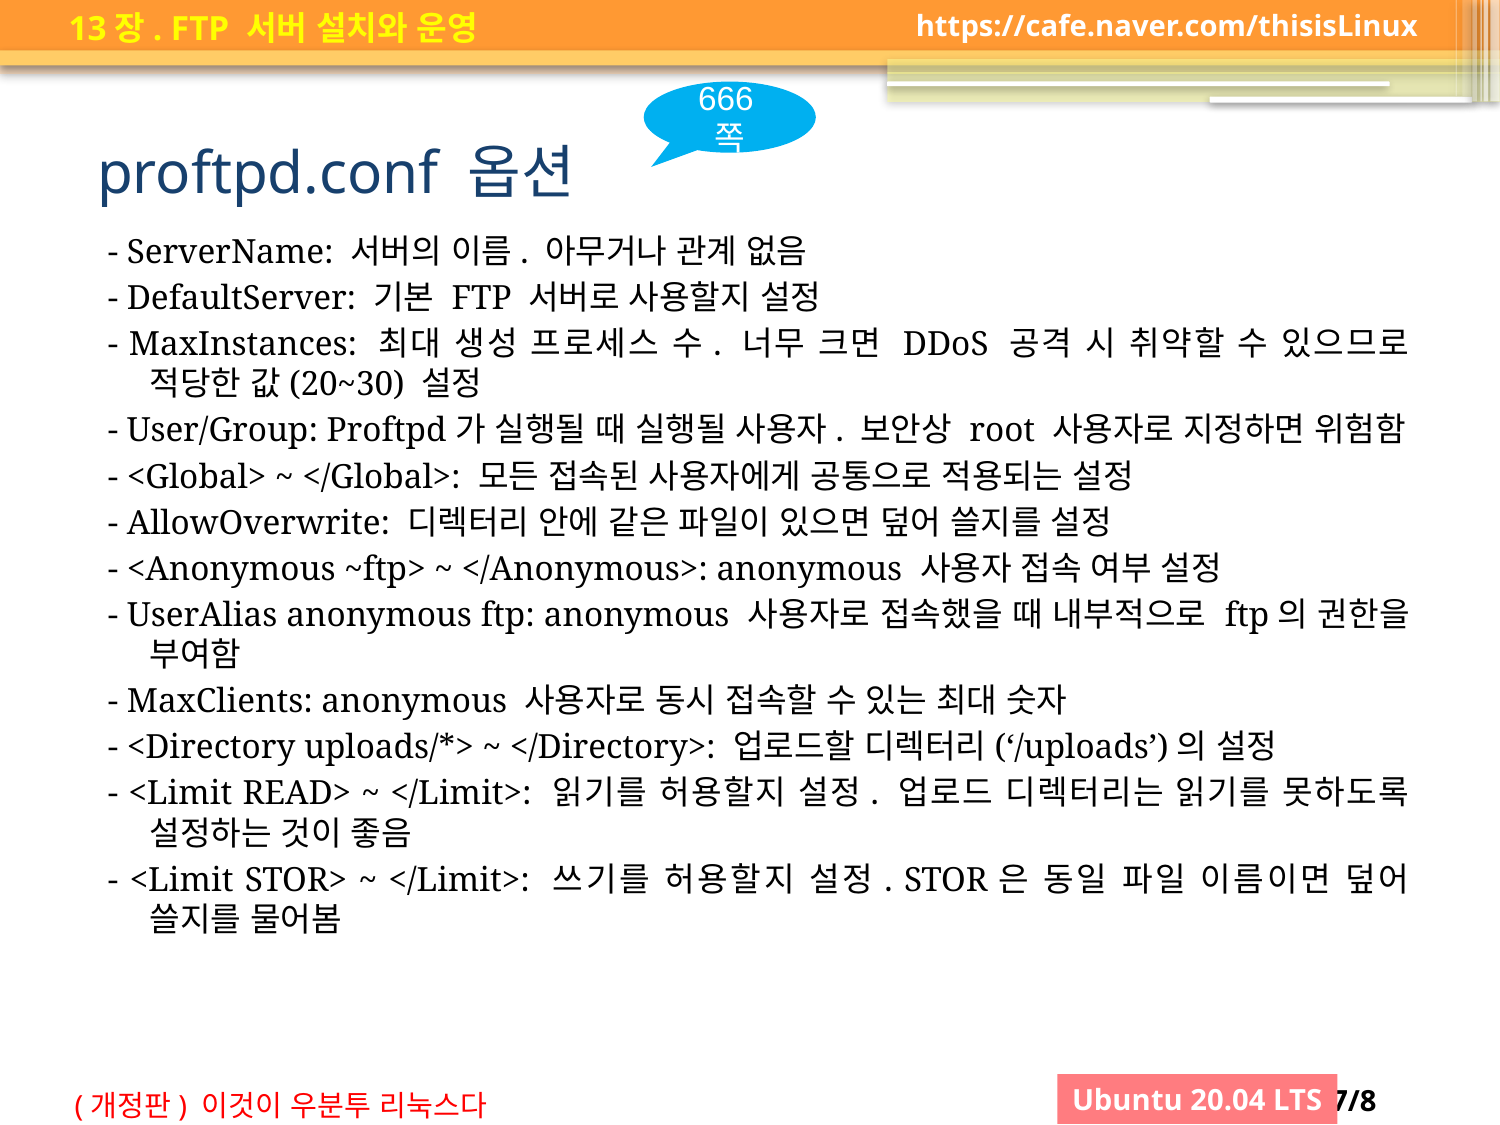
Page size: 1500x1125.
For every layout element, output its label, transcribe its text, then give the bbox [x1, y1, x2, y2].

title proftpd.conf 옵션 [82, 117, 1432, 223]
list - ServerName: 서버의 이름. 아무거나 관계 없음 - DefaultServer: 기본 FTP 서버로 사용할지 설정 - MaxInstances: 최대 생성 프로세스 수. 너무 크면 DDoS 공격 시 취약할 수 있으므로 적당한 값(20~30) 설정 - User/Group: Proftpd가 실행될 때 실행될 사용자. 보안상 root 사용자로 지정하면 위험함 - <Global> ~ </Global>: 모든 접속된 사용자에게 공통으로 적용되는 설정 - AllowOverwrite: 디렉터리 안에 같은 파일이 있으면 덮어 쓸지를 설정 - <Anonymous ~ftp> ~ </Anonymous>: anonymous 사용자 접속 여부 설정 - UserAlias anonymous ftp: anonymous 사용자로 접속했을 때 내부적으로 ftp의 권한을 부여함 - MaxClients: anonymous 사용자로 동시 접속할 수 있는 최대 숫자 - <Directory uploads/*> ~ </Directory>: 업로드할 디렉터리(‘/uploads’)의 설정 - <Limit READ> ~ </Limit>: 읽기를 허용할지 설정. 업로드 디렉터리는 읽기를 못하도록 설정하는 것이 좋음 - <Limit STOR> ~ </Limit>: 쓰기를 허용할지 설정. STOR은 동일 파일 이름이면 덮어 쓸지를 물어봄 [75, 222, 1425, 1079]
text_box 666쪽 [642, 79, 818, 169]
